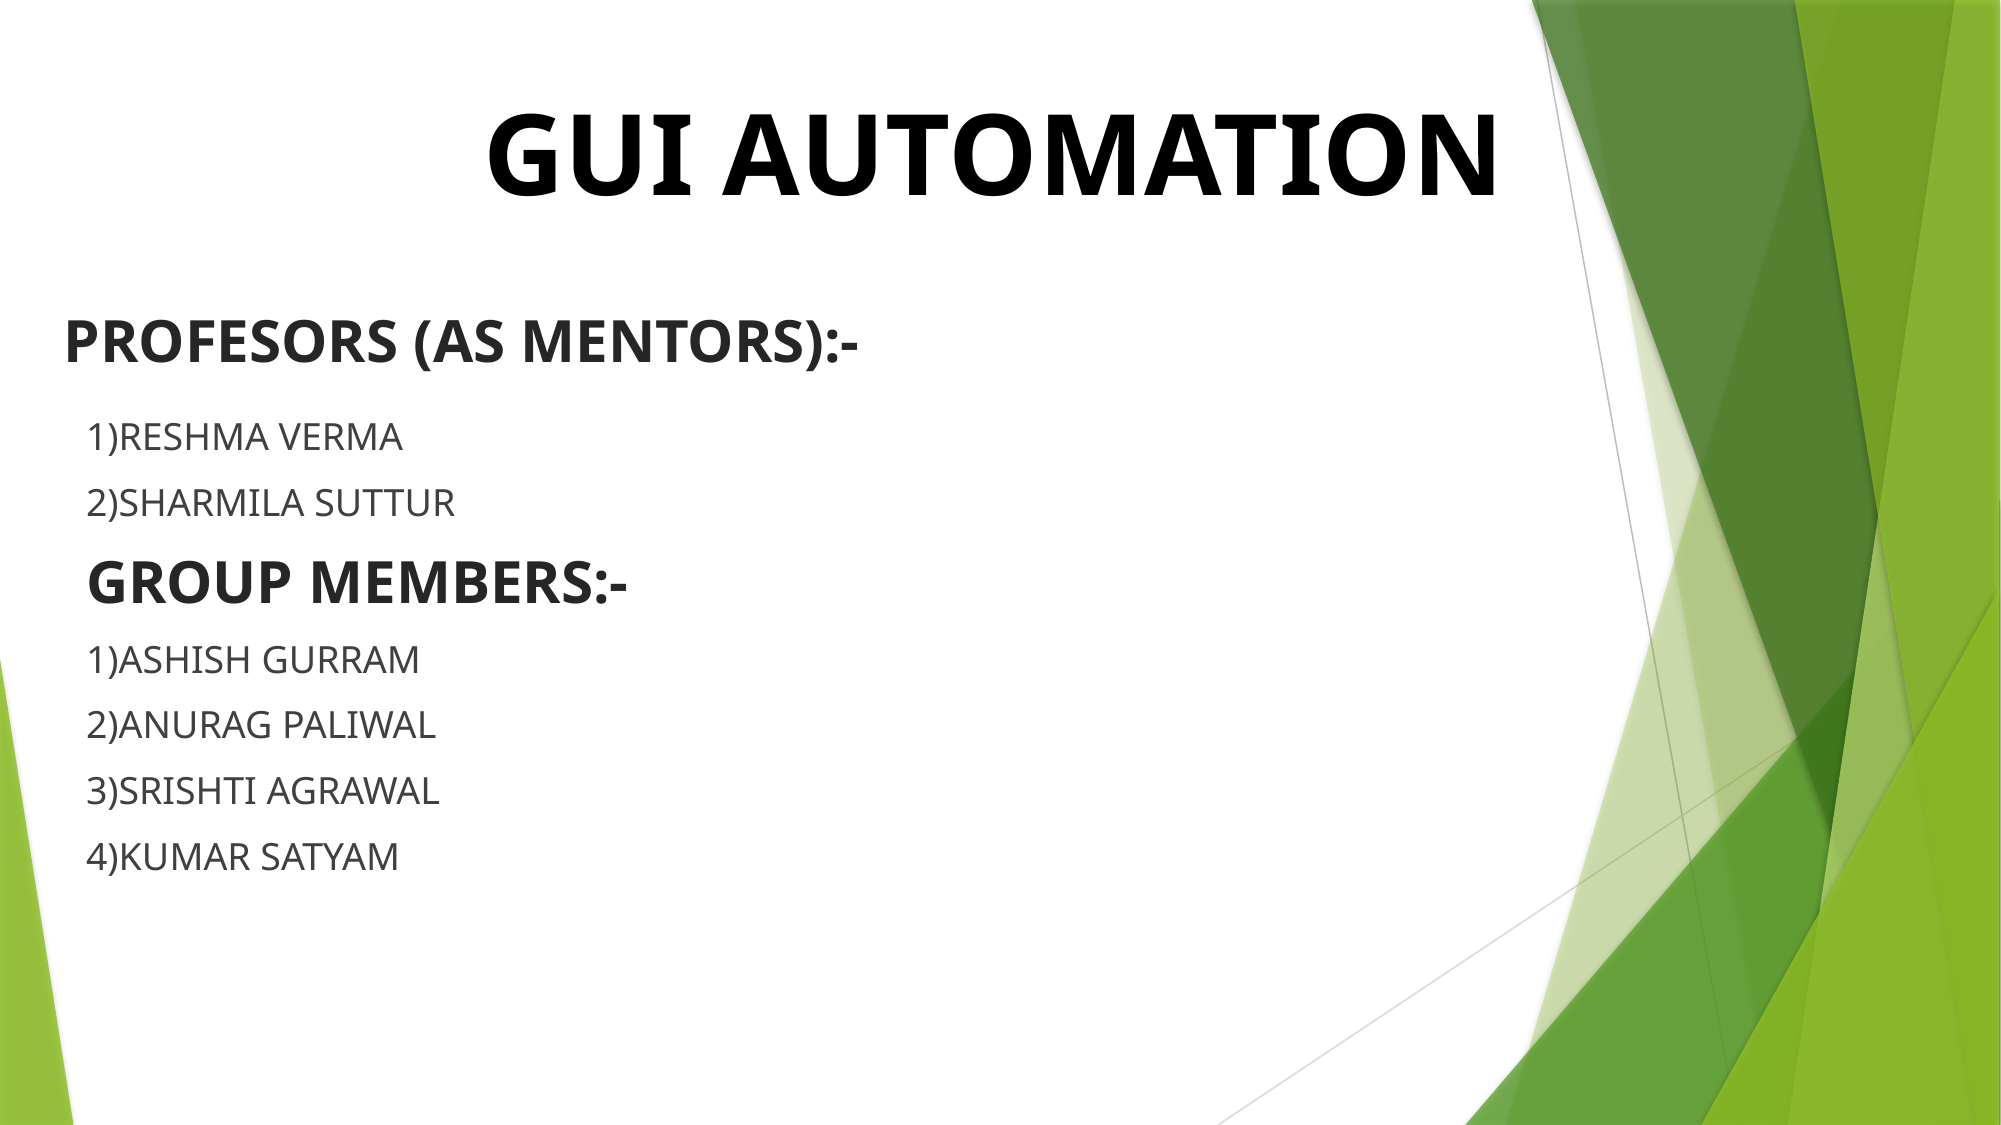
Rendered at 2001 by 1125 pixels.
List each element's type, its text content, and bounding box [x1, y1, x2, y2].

list 1)RESHMA VERMA 2)SHARMILA SUTTUR GROUP MEMBERS:- 1)ASHISH GURRAM 2)ANURAG PALIWAL 3)SRISHTI AGRAWAL 4)KUMAR SATYAM [71, 339, 1833, 972]
text_box GUI AUTOMATION [155, 74, 1833, 225]
text_box PROFESORS (AS MENTORS):- [0, 296, 1040, 382]
